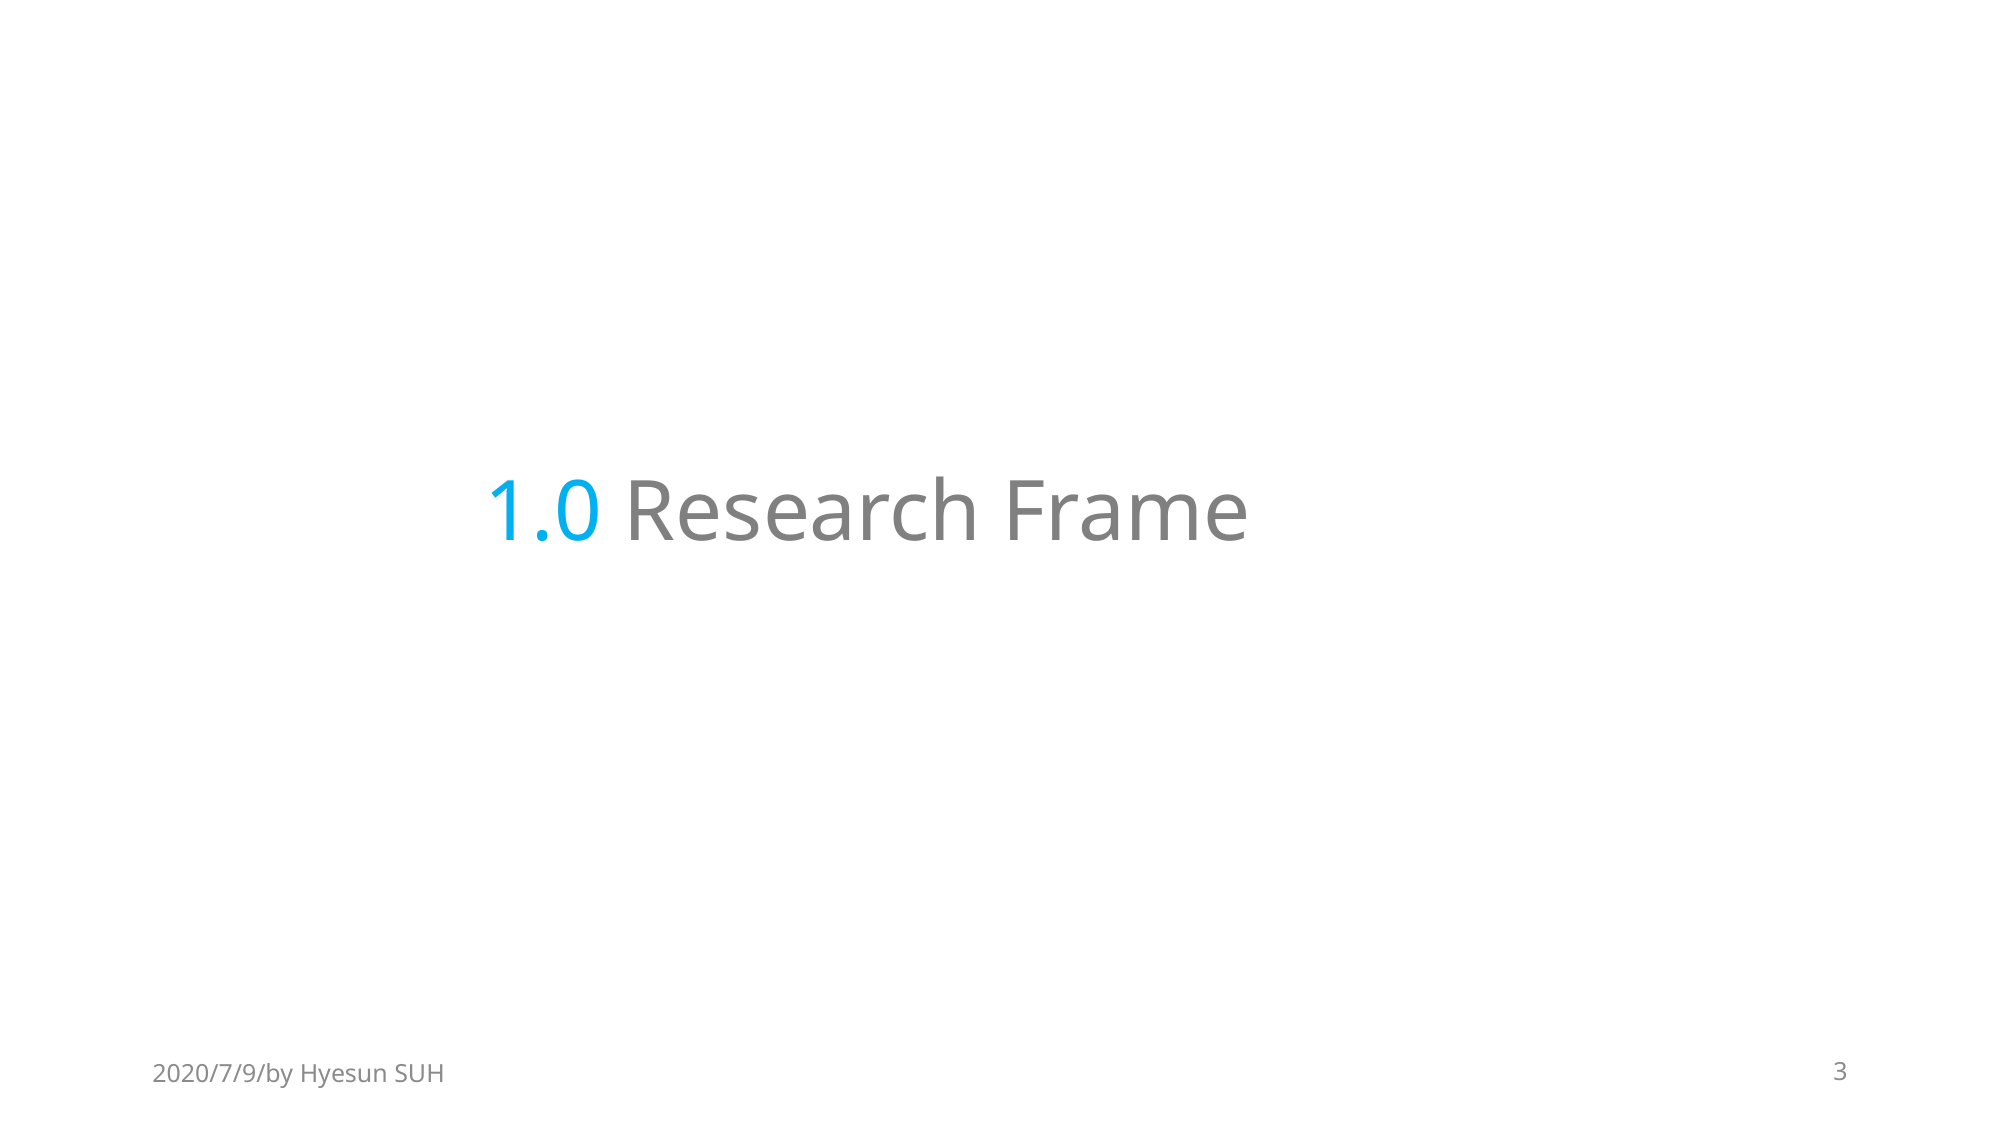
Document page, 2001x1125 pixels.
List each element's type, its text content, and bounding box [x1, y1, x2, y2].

slide_number 3 [1412, 1042, 1863, 1103]
text_box 1.0 Research Frame [473, 451, 1669, 563]
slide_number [137, 1042, 588, 1103]
